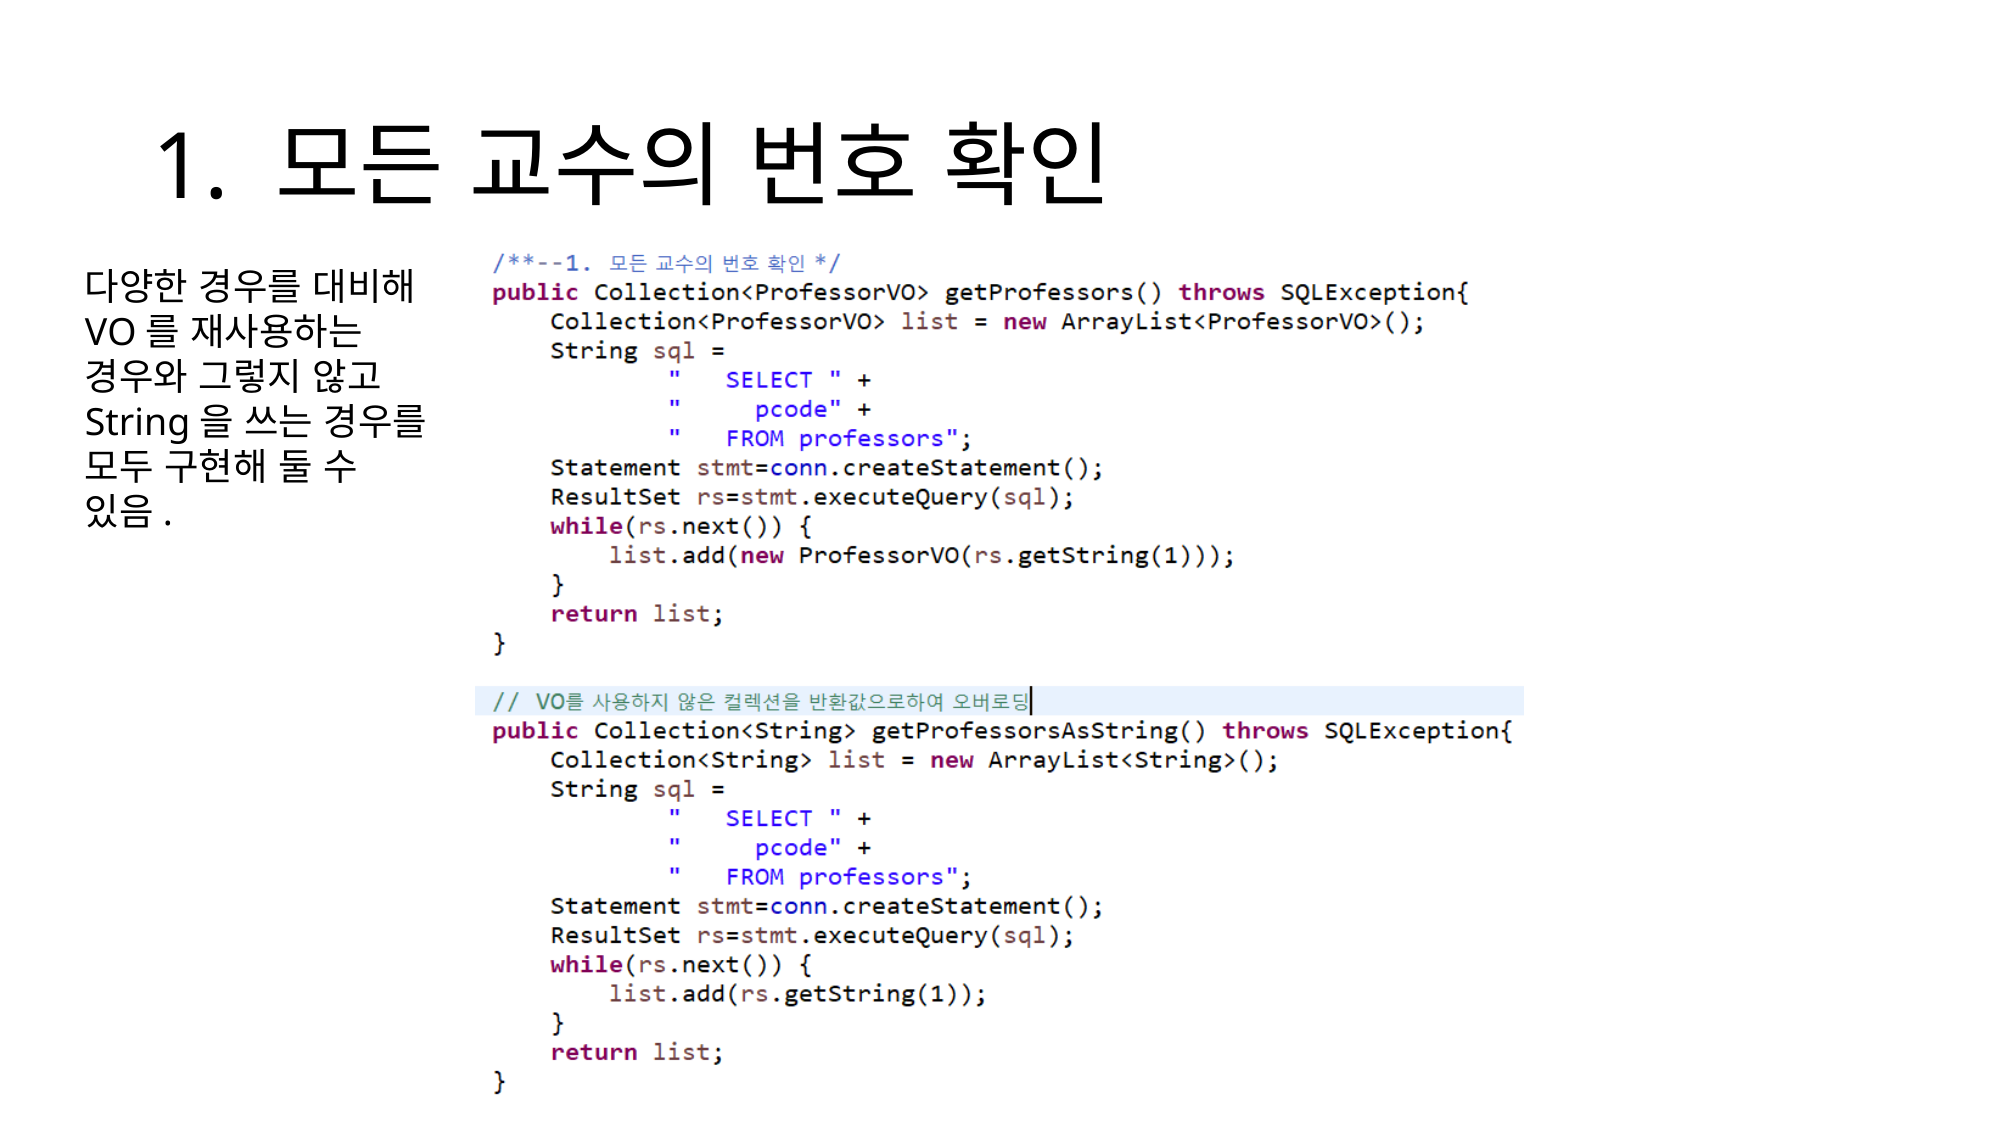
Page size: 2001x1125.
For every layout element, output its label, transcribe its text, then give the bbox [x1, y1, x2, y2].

text_box 다양한 경우를 대비해 VO를 재사용하는 경우와 그렇지 않고 String을 쓰는 경우를 모두 구현해 둘 수 있음. [70, 255, 448, 541]
picture [475, 238, 1524, 1110]
title 1. 모든 교수의 번호 확인 [137, 59, 1863, 278]
